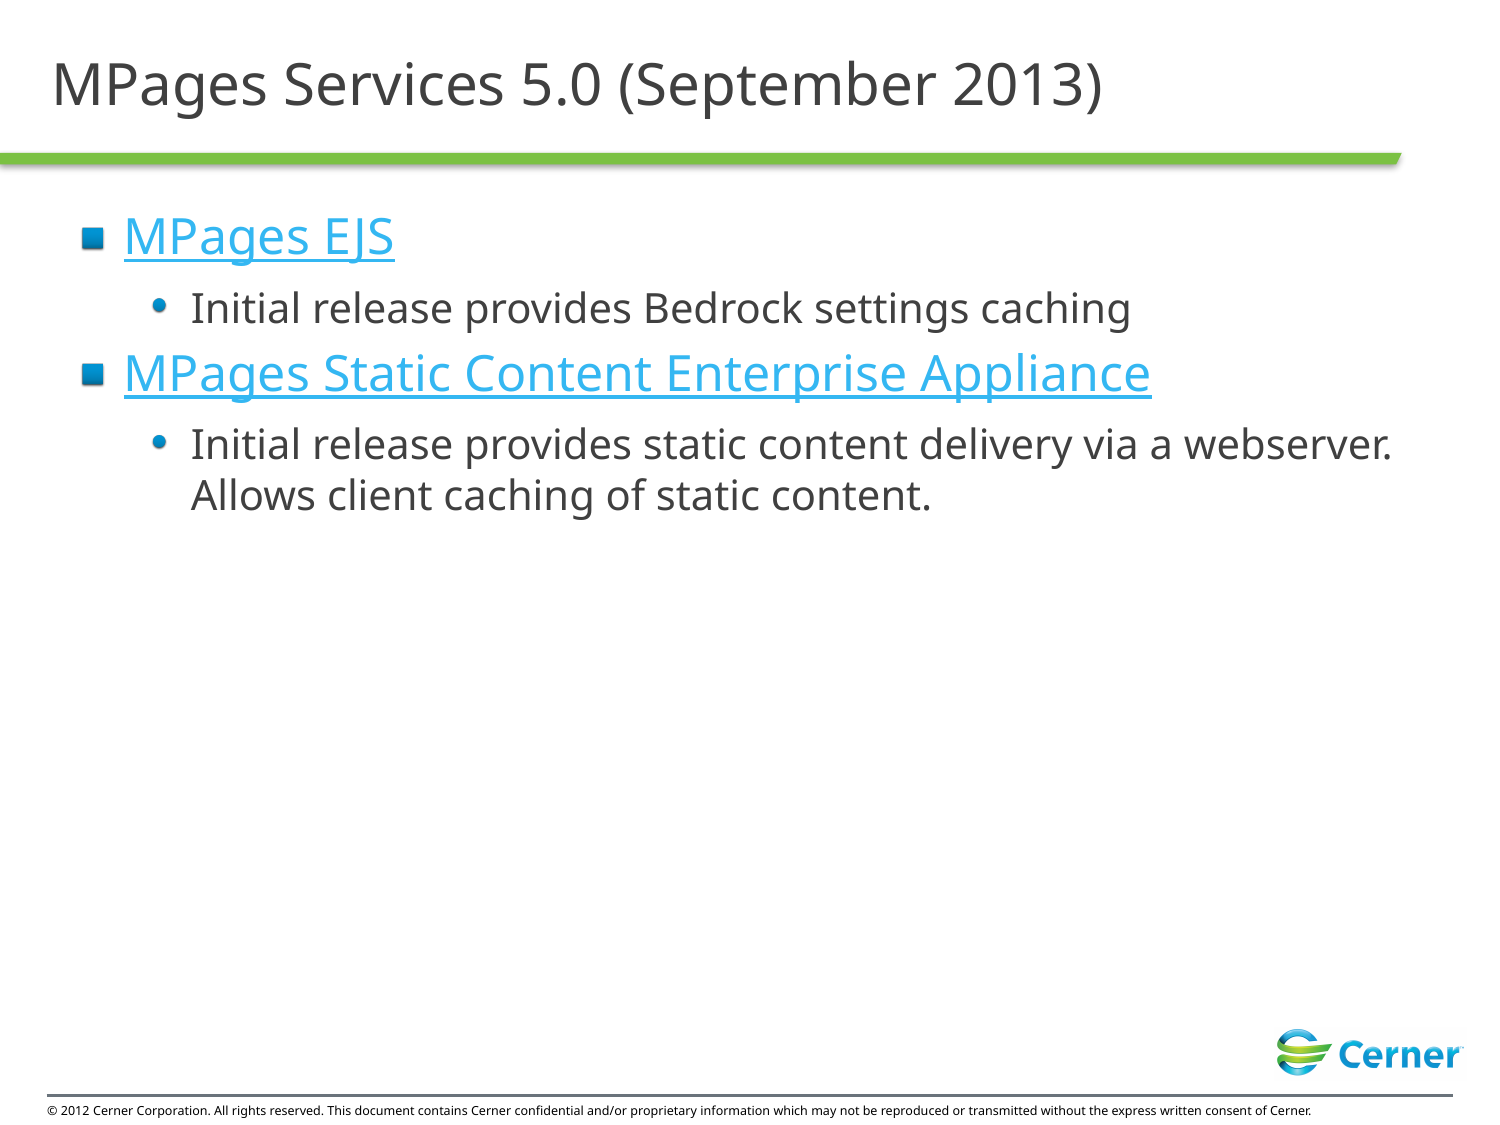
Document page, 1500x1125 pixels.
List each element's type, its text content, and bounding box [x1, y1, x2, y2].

title MPages Services 5.0 (September 2013) [37, 32, 1458, 133]
picture [77, 225, 108, 254]
list MPages EJS Initial release provides Bedrock settings caching MPages Static Content Enterprise Appliance Initial release provides static content delivery via a webserver. Allows client caching of static content. [62, 197, 1449, 976]
picture [146, 294, 172, 319]
picture [146, 431, 172, 455]
picture [1274, 1027, 1467, 1081]
picture [77, 361, 108, 390]
